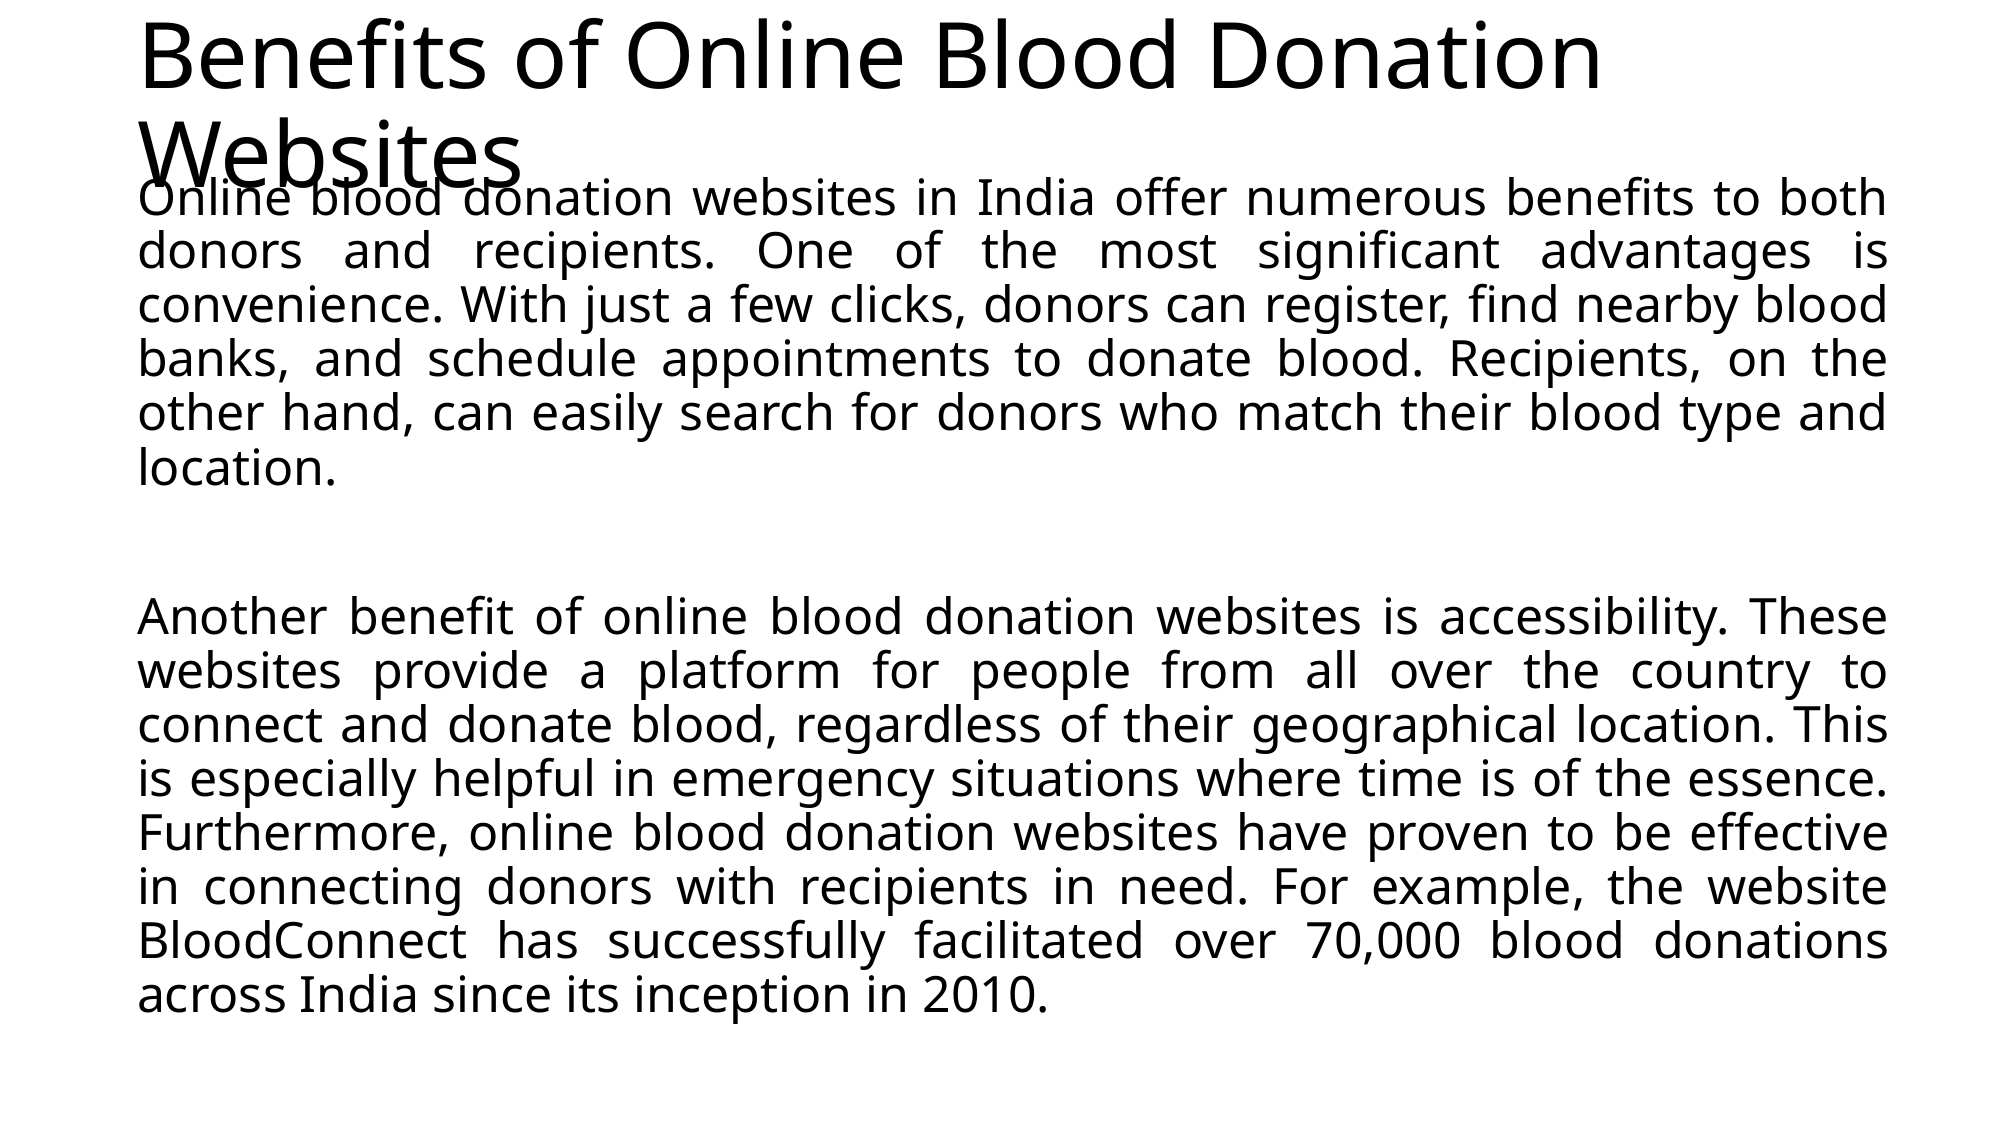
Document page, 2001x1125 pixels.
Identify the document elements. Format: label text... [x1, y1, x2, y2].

title Benefits of Online Blood Donation Websites [122, 0, 1847, 164]
list Online blood donation websites in India offer numerous benefits to both donors and recipients. One of the most significant advantages is convenience. With just a few clicks, donors can register, find nearby blood banks, and schedule appointments to donate blood. Recipients, on the other hand, can easily search for donors who match their blood type and location. Another benefit of online blood donation websites is accessibility. These websites provide a platform for people from all over the country to connect and donate blood, regardless of their geographical location. This is especially helpful in emergency situations where time is of the essence. Furthermore, online blood donation websites have proven to be effective in connecting donors with recipients in need. For example, the website BloodConnect has successfully facilitated over 70,000 blood donations across India since its inception in 2010. [122, 164, 1906, 1125]
